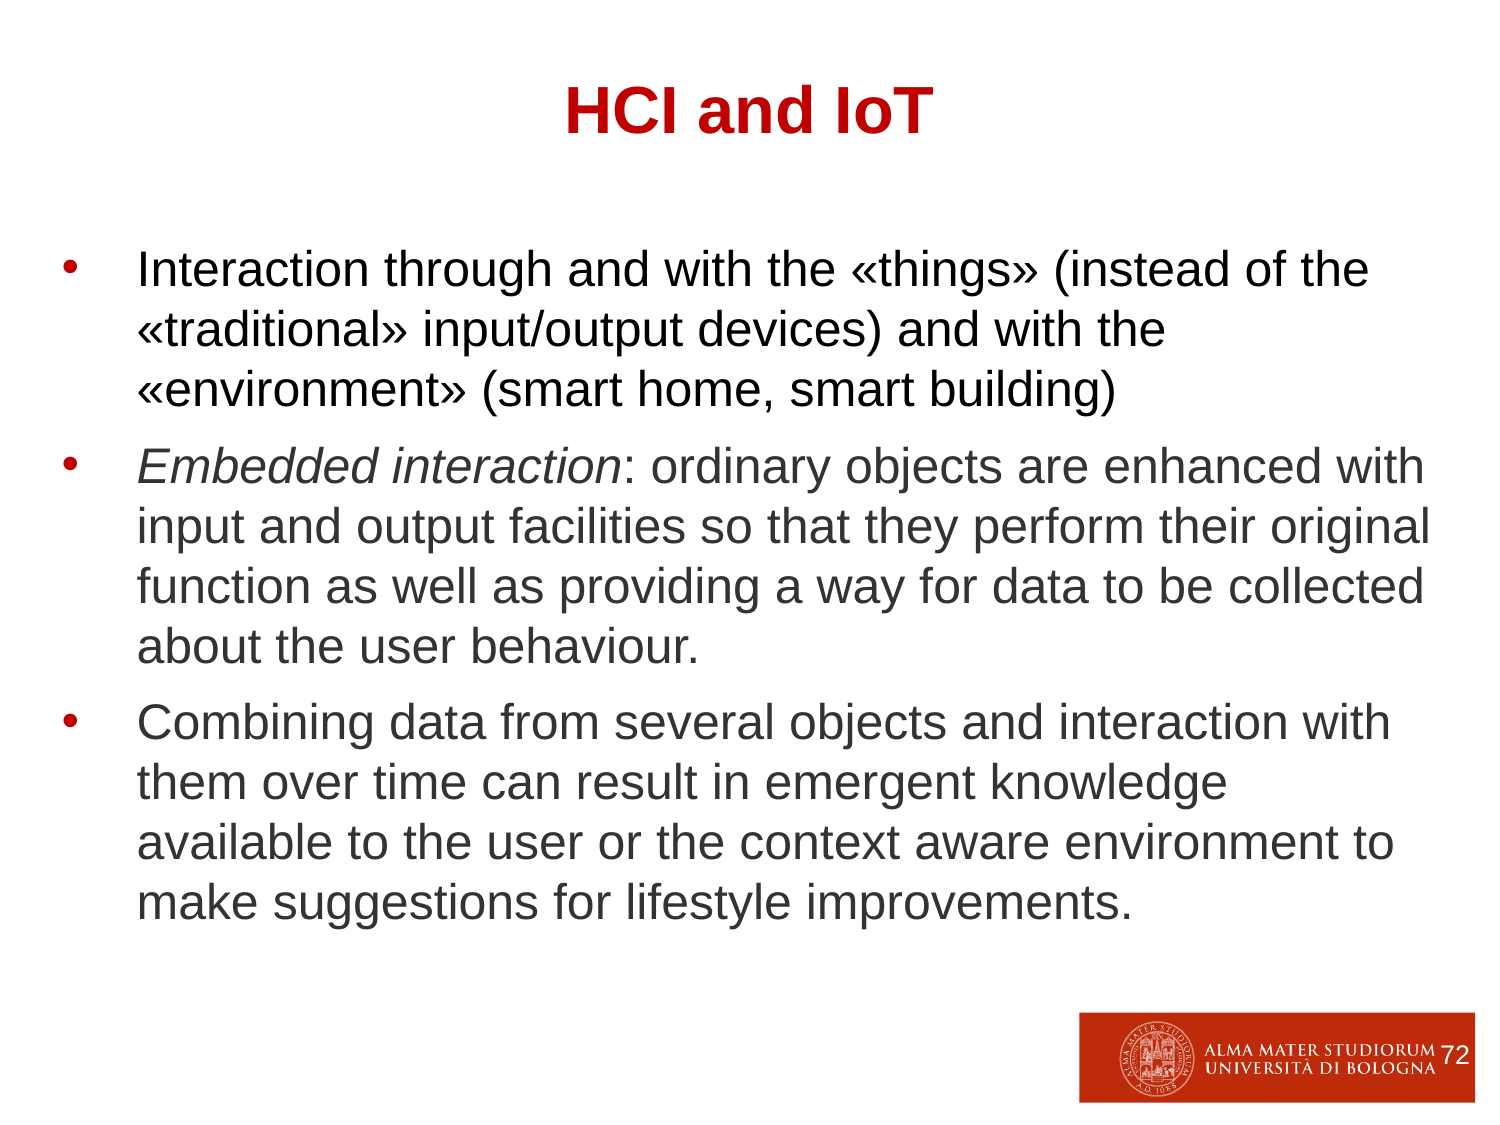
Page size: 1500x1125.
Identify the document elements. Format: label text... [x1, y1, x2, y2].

text_box 72 [1453, 1031, 1485, 1077]
text_box HCI and IoT [103, 47, 1396, 167]
text_box Interaction through and with the «things» (instead of the «traditional» input/output devices) and with the «environment» (smart home, smart building) Embedded interaction: ordinary objects are enhanced with input and output facilities so that they perform their original function as well as providing a way for data to be collected about the user behaviour. Combining data from several objects and interaction with them over time can result in emergent knowledge available to the user or the context aware environment to make suggestions for lifestyle improvements. [46, 229, 1453, 1125]
